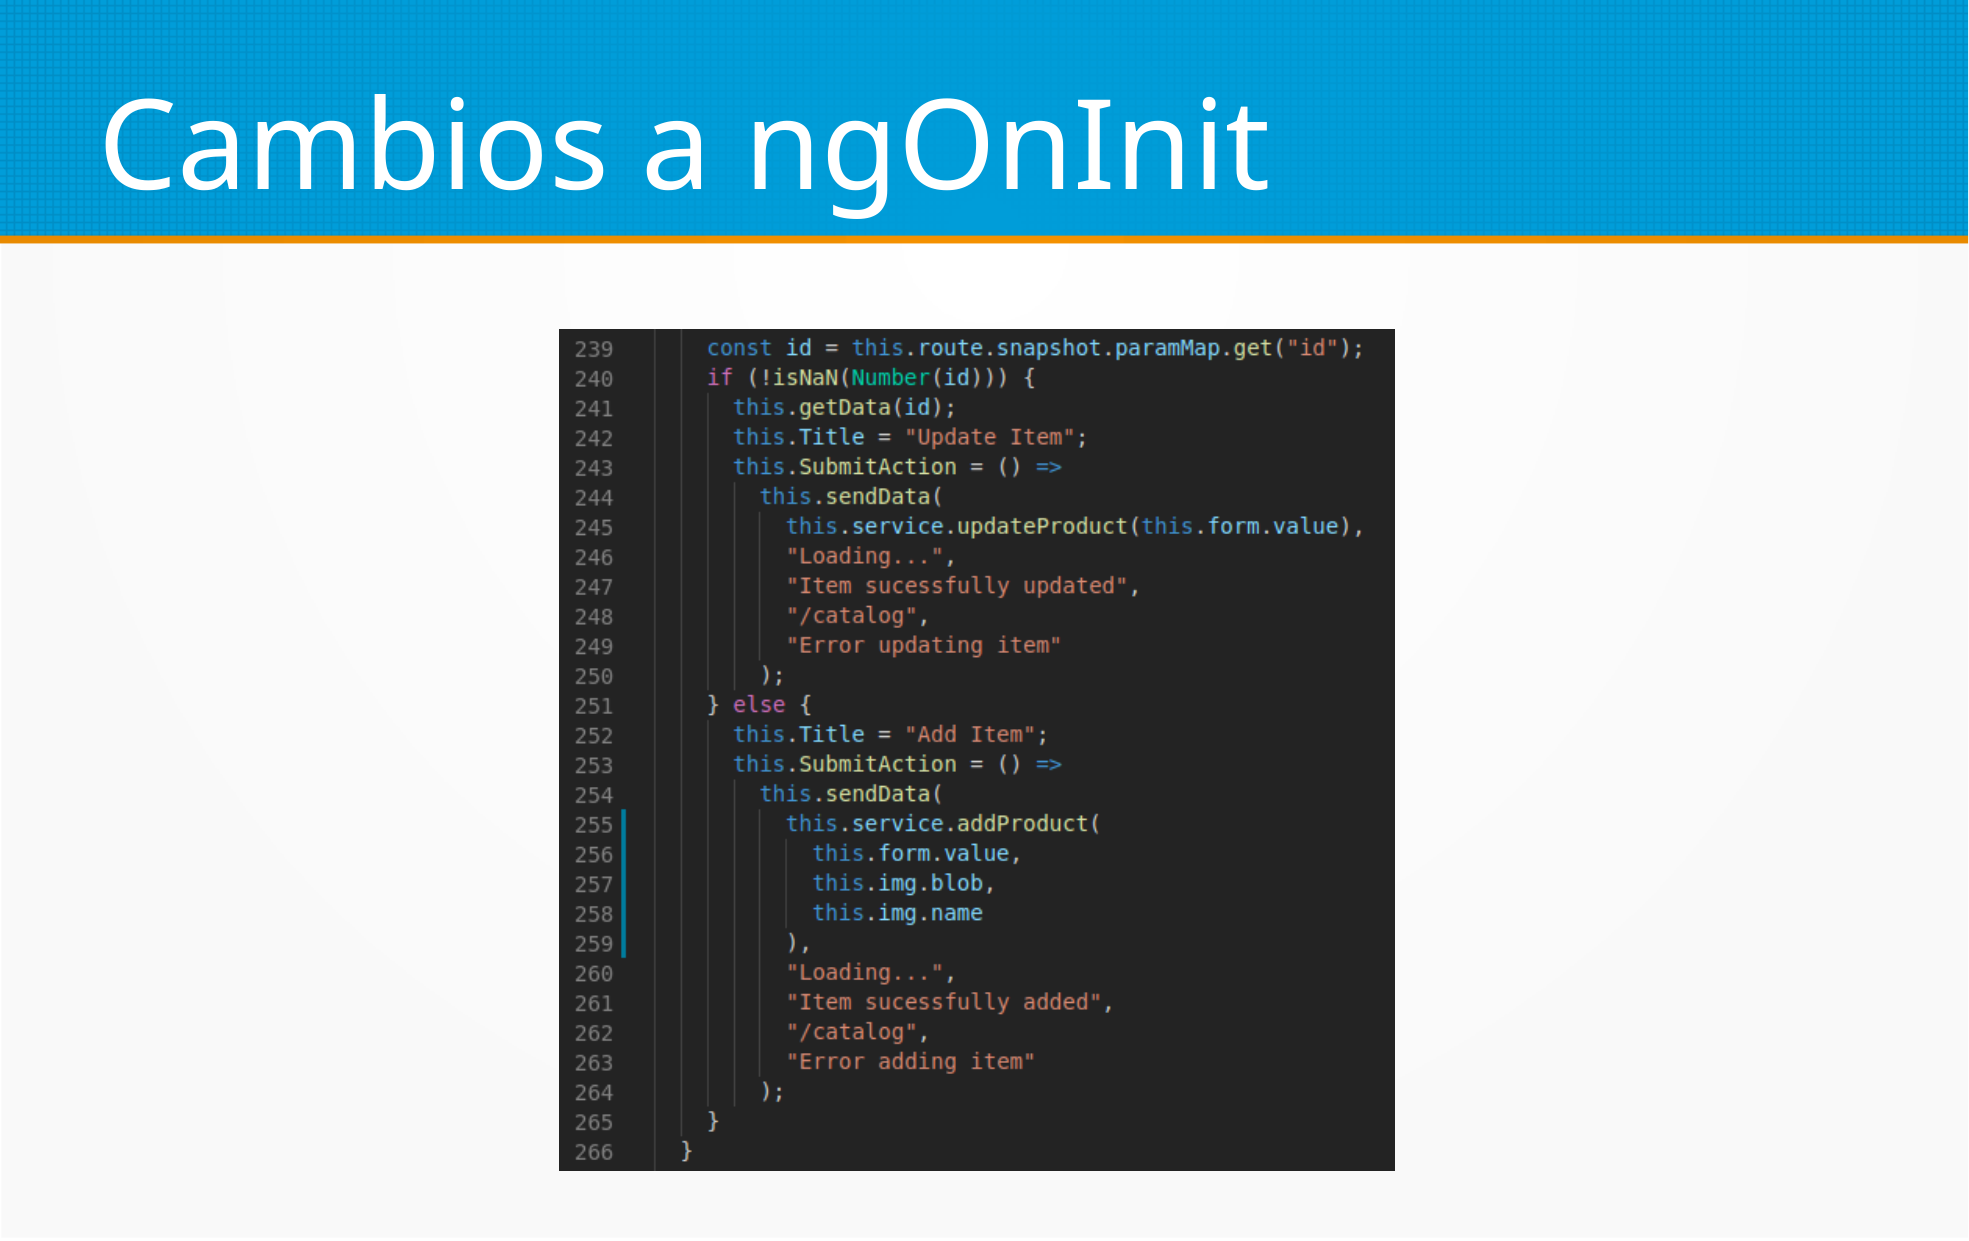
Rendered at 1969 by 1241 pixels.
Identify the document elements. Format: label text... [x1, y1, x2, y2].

picture [0, 236, 1969, 1241]
text_box Cambios a ngOnInit [98, 19, 1870, 227]
